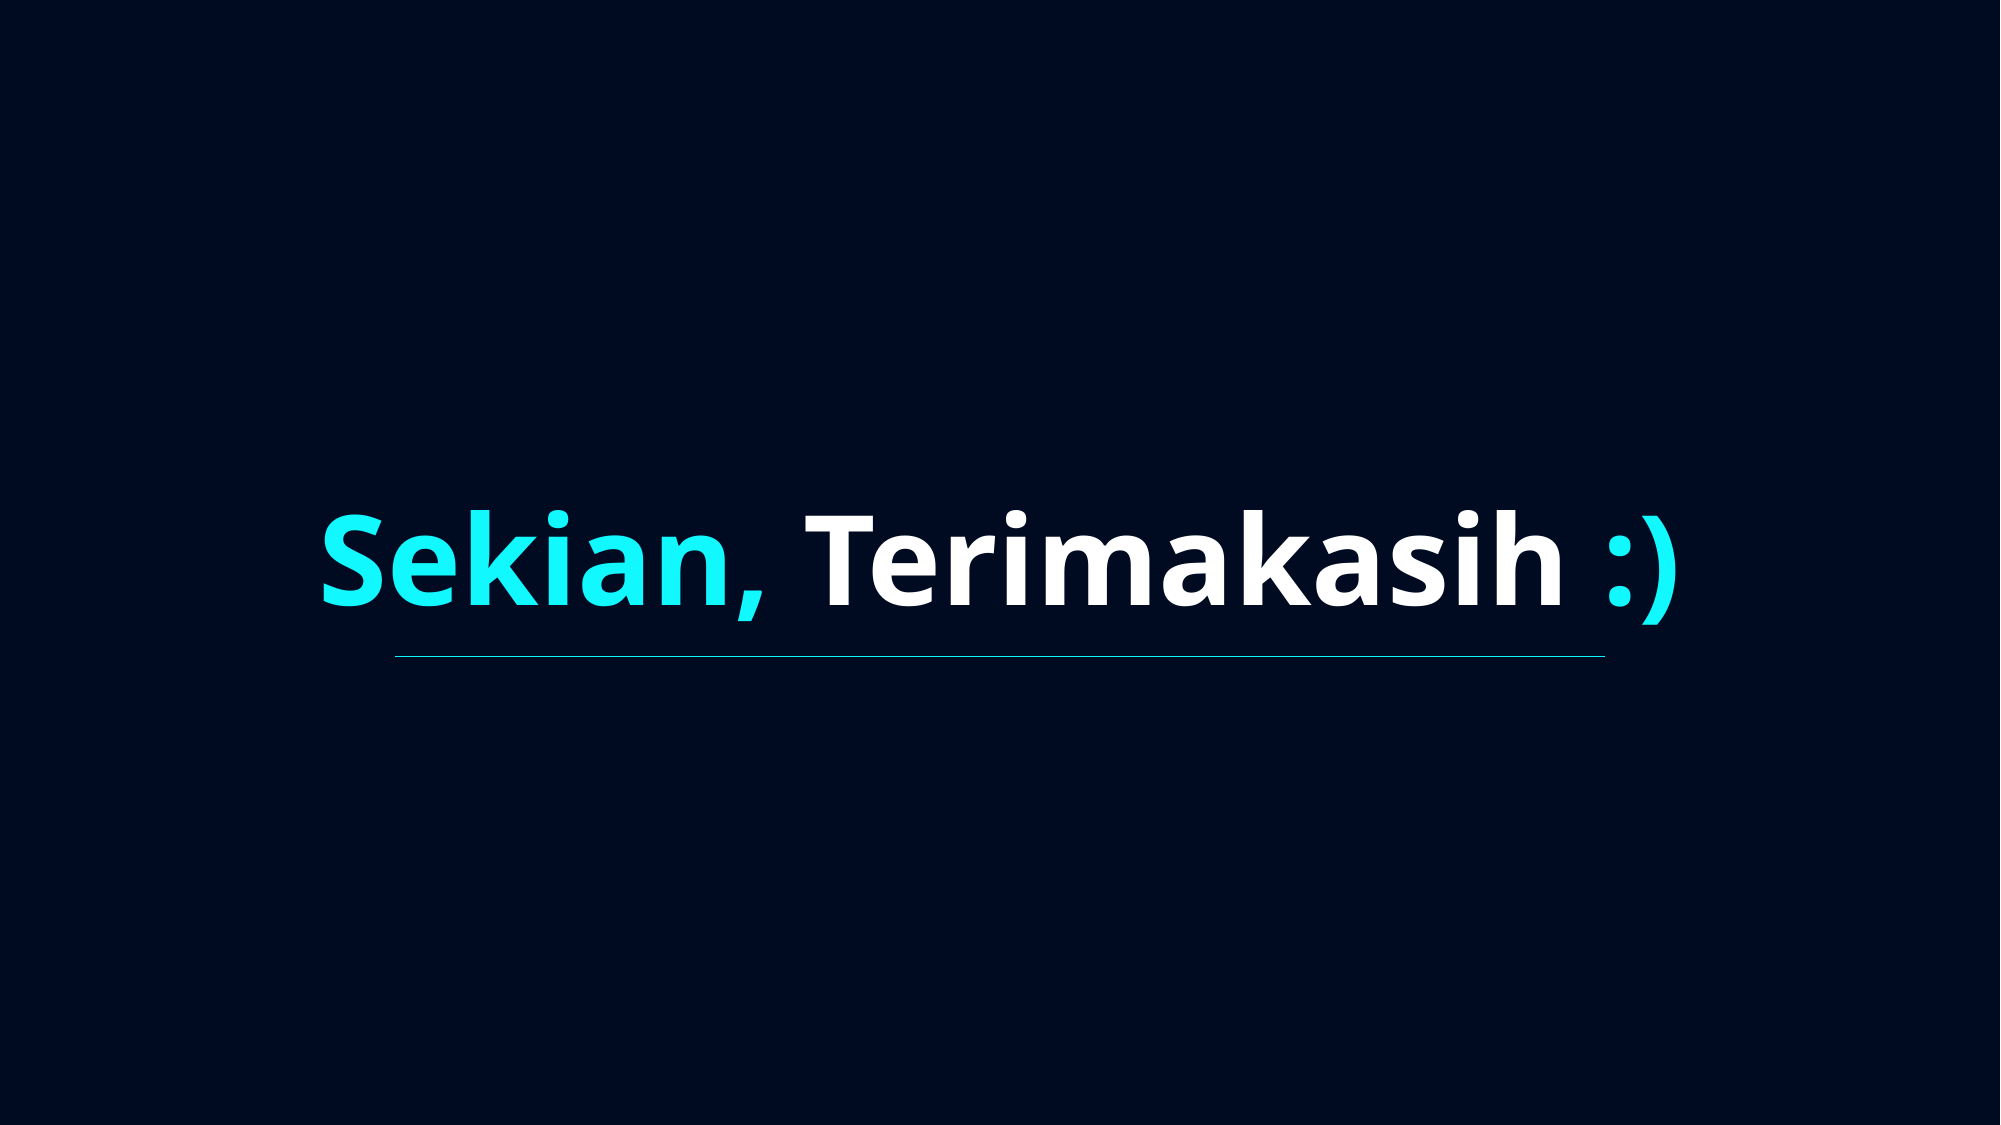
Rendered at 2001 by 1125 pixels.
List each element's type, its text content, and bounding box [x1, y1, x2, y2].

title Sekian, Terimakasih :) [249, 248, 1750, 641]
